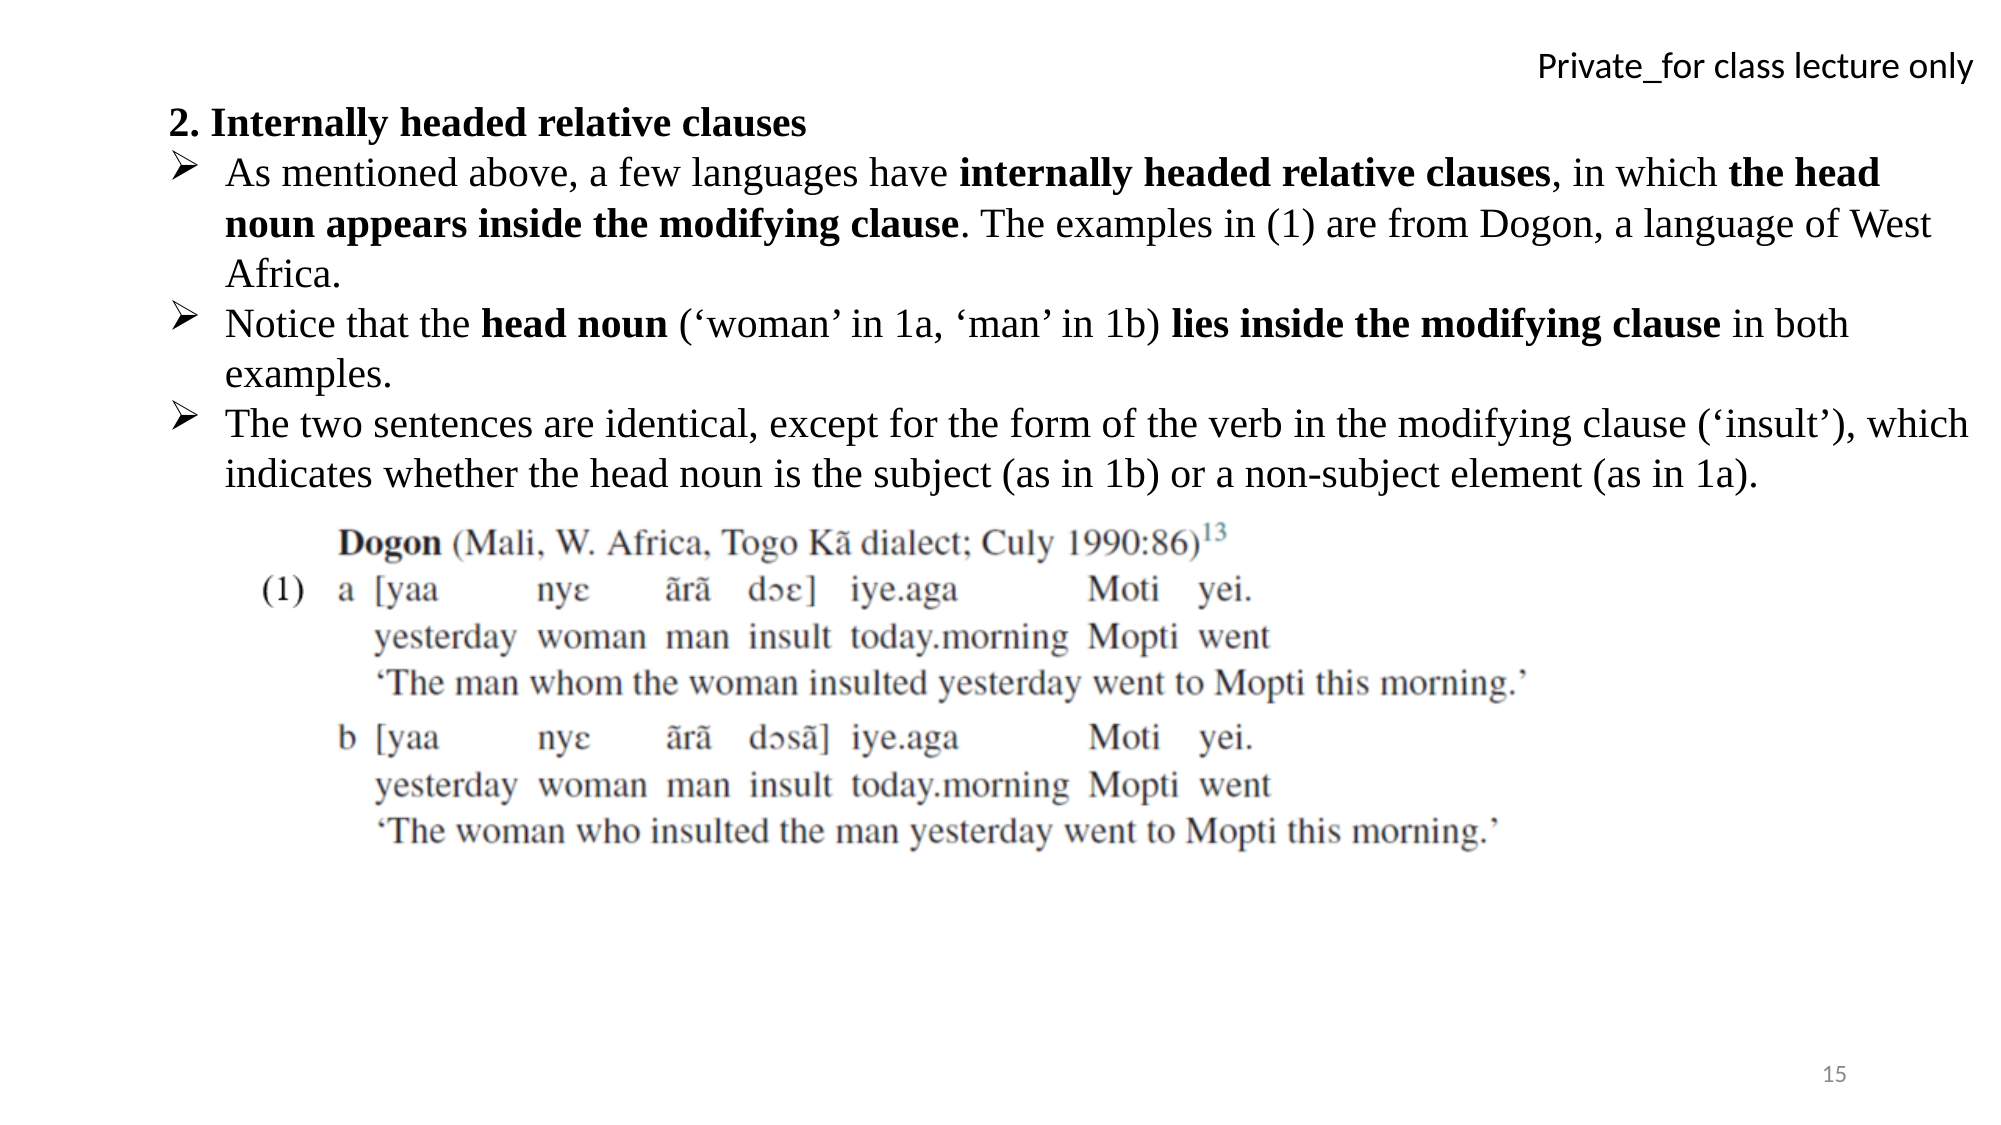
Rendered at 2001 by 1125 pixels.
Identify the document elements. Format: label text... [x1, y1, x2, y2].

slide_number 15 [1412, 1042, 1863, 1103]
subtitle 2. Internally headed relative clauses As mentioned above, a few languages have internally headed relative clauses, in which the head noun appears inside the modifying clause. The examples in (1) are from Dogon, a language of West Africa. Notice that the head noun (‘woman’ in 1a, ‘man’ in 1b) lies inside the modifying clause in both examples. The two sentences are identical, except for the form of the verb in the modifying clause (‘insult’), which indicates whether the head noun is the subject (as in 1b) or a non-subject element (as in 1a). [153, 92, 1988, 1043]
picture [254, 511, 1553, 887]
